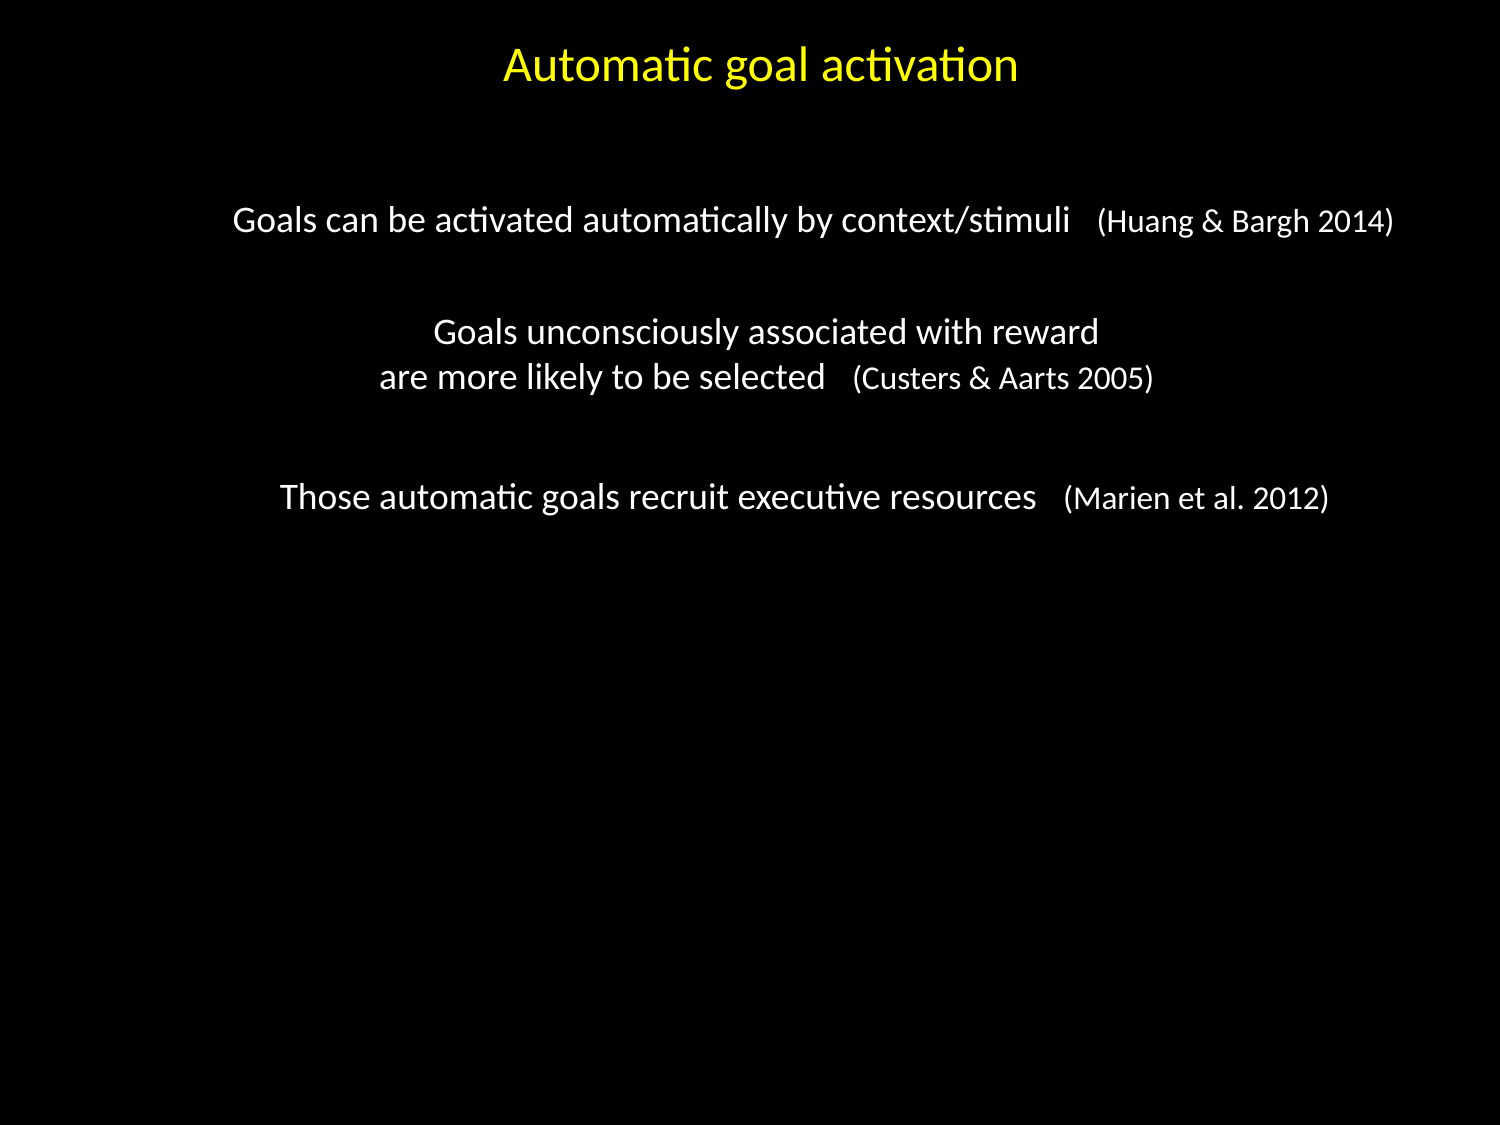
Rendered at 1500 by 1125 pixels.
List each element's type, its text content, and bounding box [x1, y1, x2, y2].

text_box Those automatic goals recruit executive resources (Marien et al. 2012) [264, 464, 1346, 525]
text_box Automatic goal activation [488, 24, 1035, 99]
text_box Goals unconsciously associated with reward are more likely to be selected (Custers & Aarts 2005) [364, 299, 1170, 405]
text_box Goals can be activated automatically by context/stimuli (Huang & Bargh 2014) [217, 187, 1410, 248]
